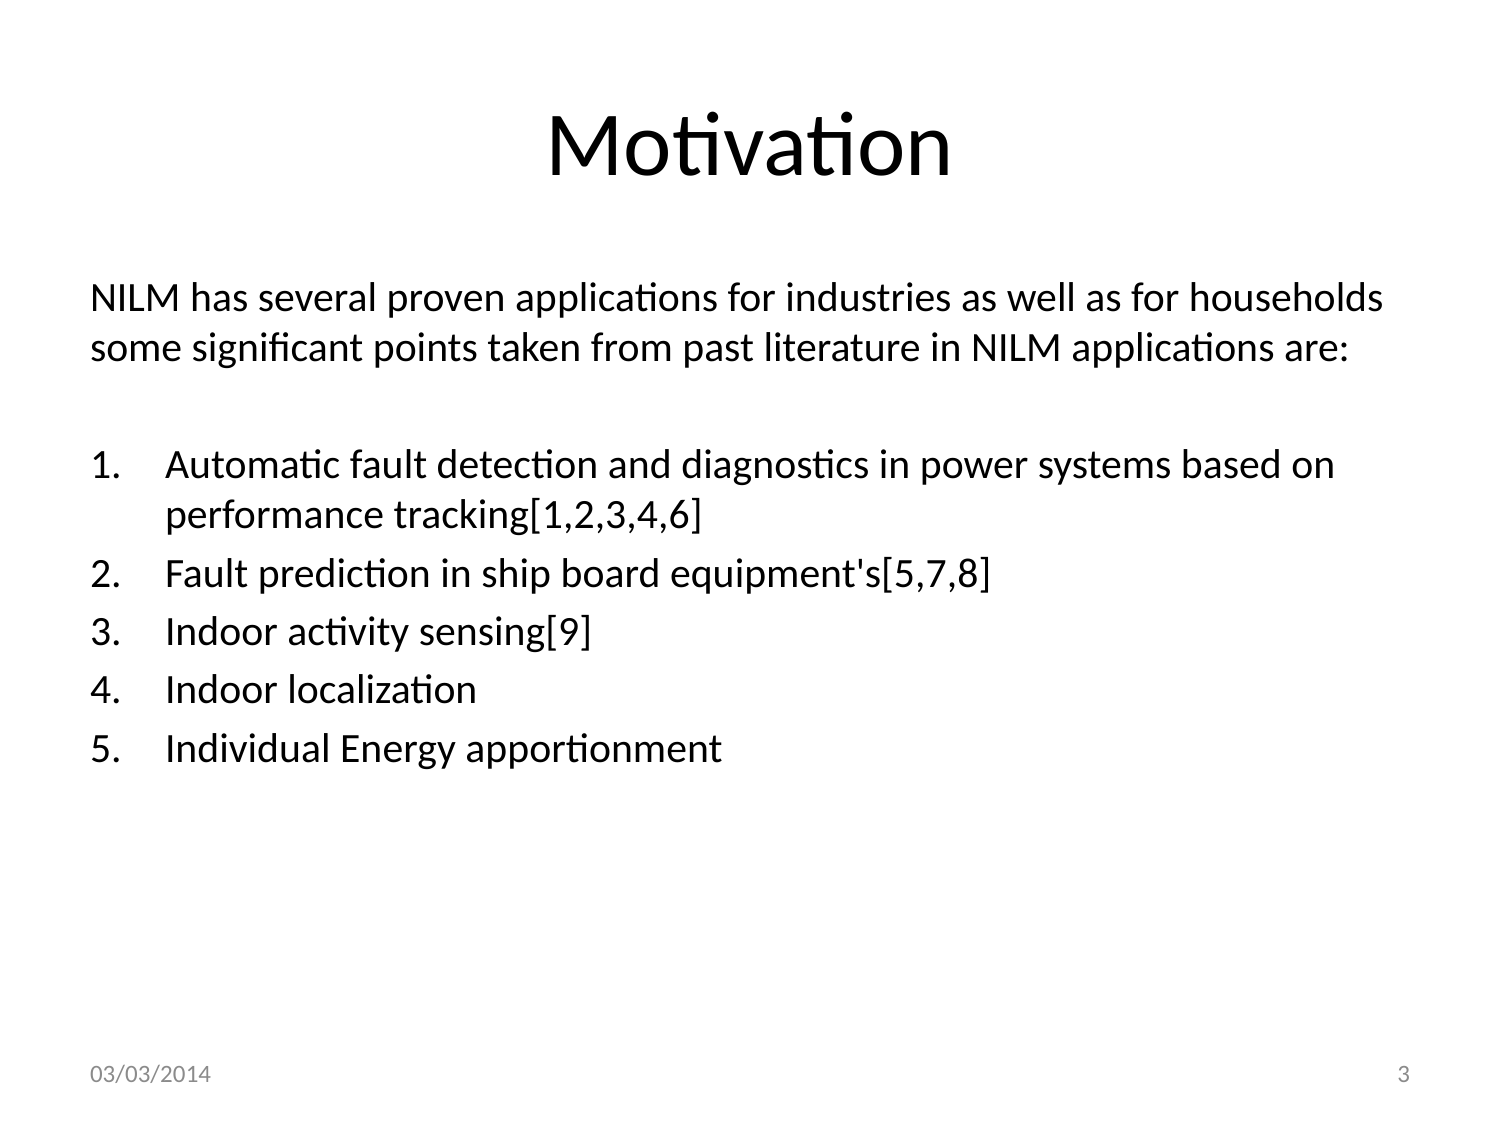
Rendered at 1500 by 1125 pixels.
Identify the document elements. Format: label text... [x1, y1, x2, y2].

slide_number 3 [1074, 1042, 1425, 1103]
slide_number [75, 1042, 425, 1103]
title Motivation [75, 45, 1425, 233]
list NILM has several proven applications for industries as well as for households some significant points taken from past literature in NILM applications are: Automatic fault detection and diagnostics in power systems based on performance tracking[1,2,3,4,6] Fault prediction in ship board equipment's[5,7,8] Indoor activity sensing[9] Indoor localization Individual Energy apportionment [75, 262, 1425, 1005]
